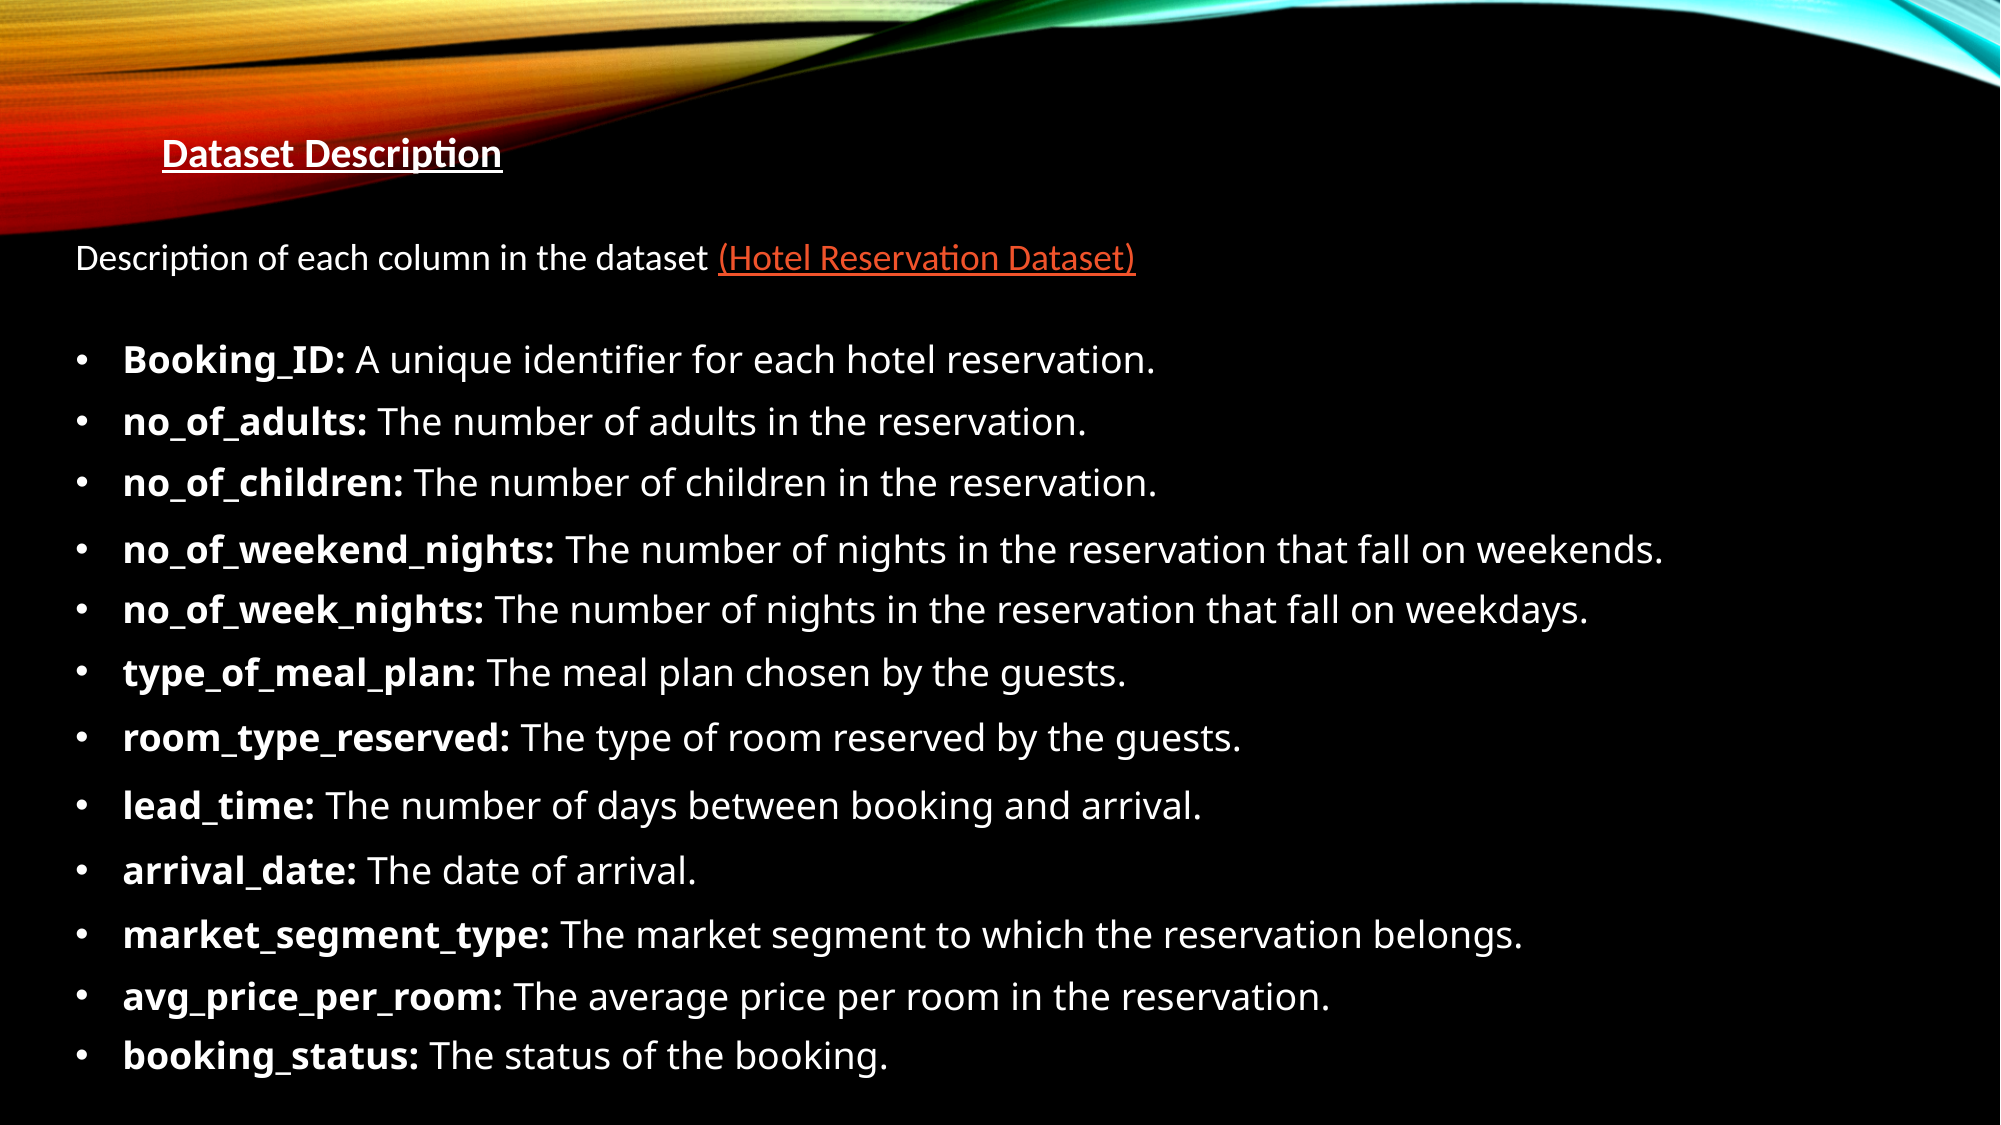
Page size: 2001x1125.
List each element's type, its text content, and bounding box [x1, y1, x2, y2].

text_box no_of_weekend_nights: The number of nights in the reservation that fall on weekends. [60, 518, 1704, 578]
picture [0, 0, 2000, 237]
text_box Dataset Description [147, 118, 519, 184]
text_box no_of_adults: The number of adults in the reservation. [60, 390, 1267, 450]
text_box booking_status: The status of the booking. [60, 1024, 1704, 1085]
text_box arrival_date: The date of arrival. [60, 839, 1704, 899]
text_box Description of each column in the dataset (Hotel Reservation Dataset) [60, 225, 1198, 286]
text_box market_segment_type: The market segment to which the reservation belongs. [60, 903, 1704, 964]
text_box room_type_reserved: The type of room reserved by the guests. [60, 706, 1704, 767]
text_box no_of_week_nights: The number of nights in the reservation that fall on weekdays. [60, 578, 1704, 639]
text_box lead_time: The number of days between booking and arrival. [60, 774, 1704, 835]
text_box avg_price_per_room: The average price per room in the reservation. [60, 965, 1704, 1024]
text_box type_of_meal_plan: The meal plan chosen by the guests. [60, 641, 1704, 701]
text_box Booking_ID: A unique identifier for each hotel reservation. [60, 329, 1267, 389]
text_box no_of_children: The number of children in the reservation. [60, 451, 1267, 512]
